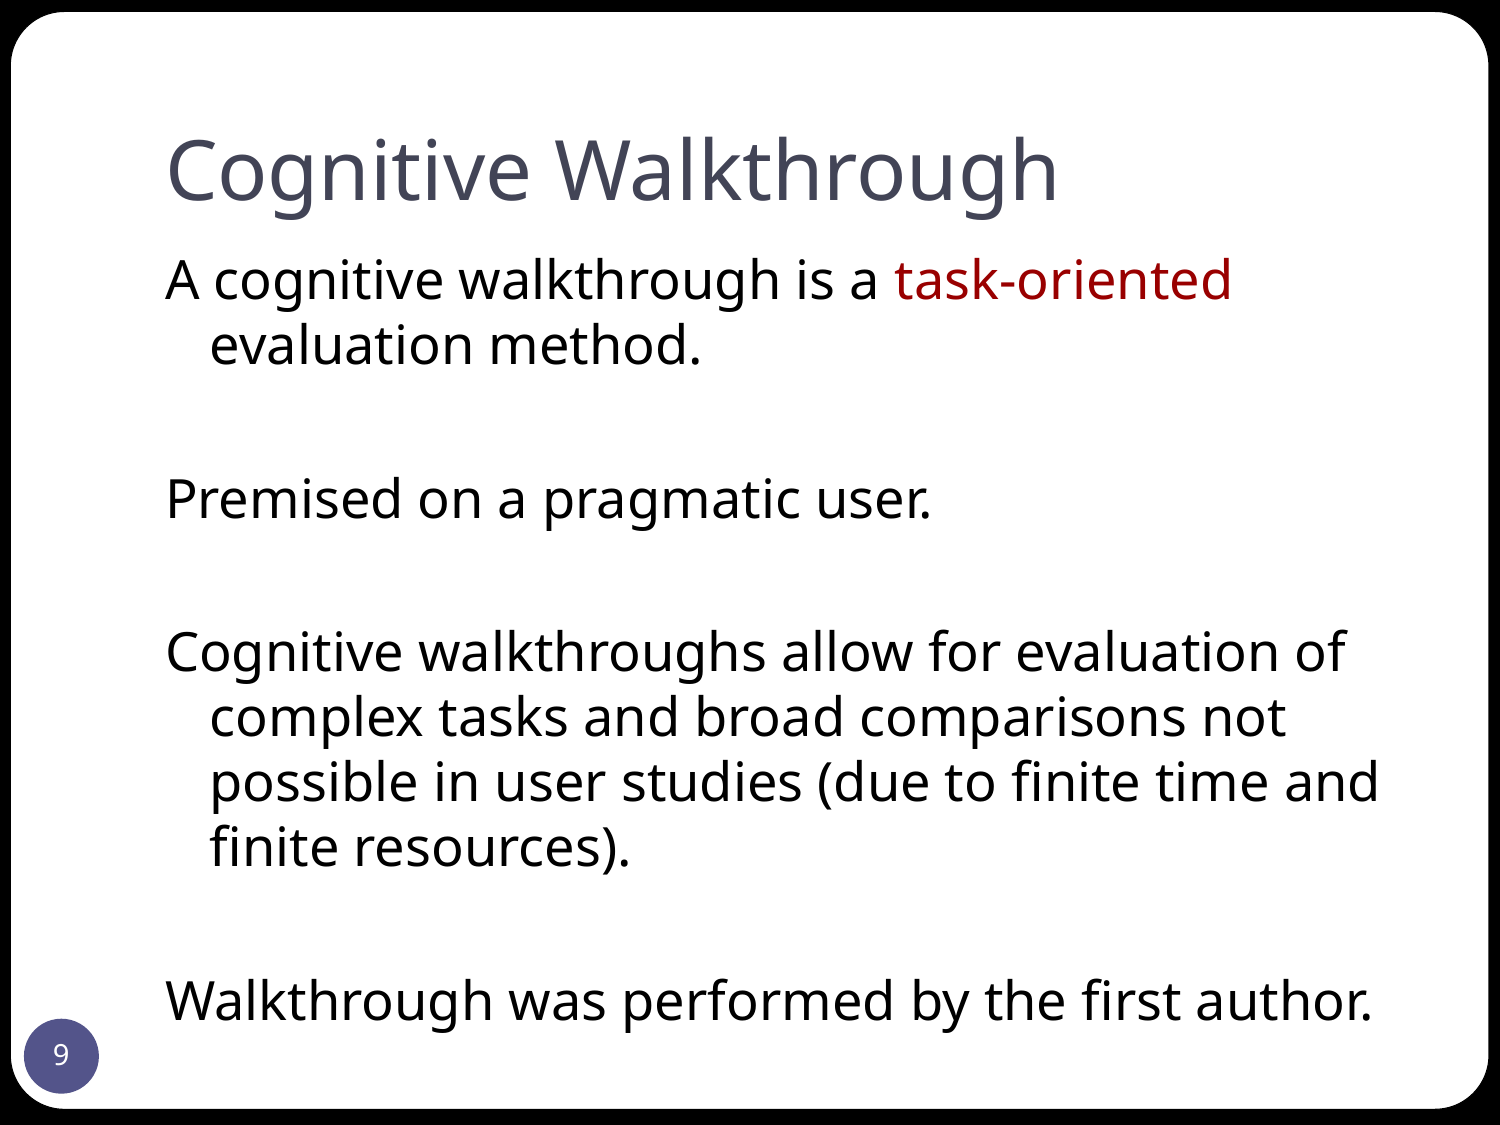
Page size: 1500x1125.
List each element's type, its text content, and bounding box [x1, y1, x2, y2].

title Cognitive Walkthrough [149, 44, 1426, 233]
slide_number 9 [23, 1018, 99, 1094]
list A cognitive walkthrough is a task-oriented evaluation method. Premised on a pragmatic user. Cognitive walkthroughs allow for evaluation of complex tasks and broad comparisons not possible in user studies (due to finite time and finite resources). Walkthrough was performed by the first author. [149, 237, 1426, 988]
